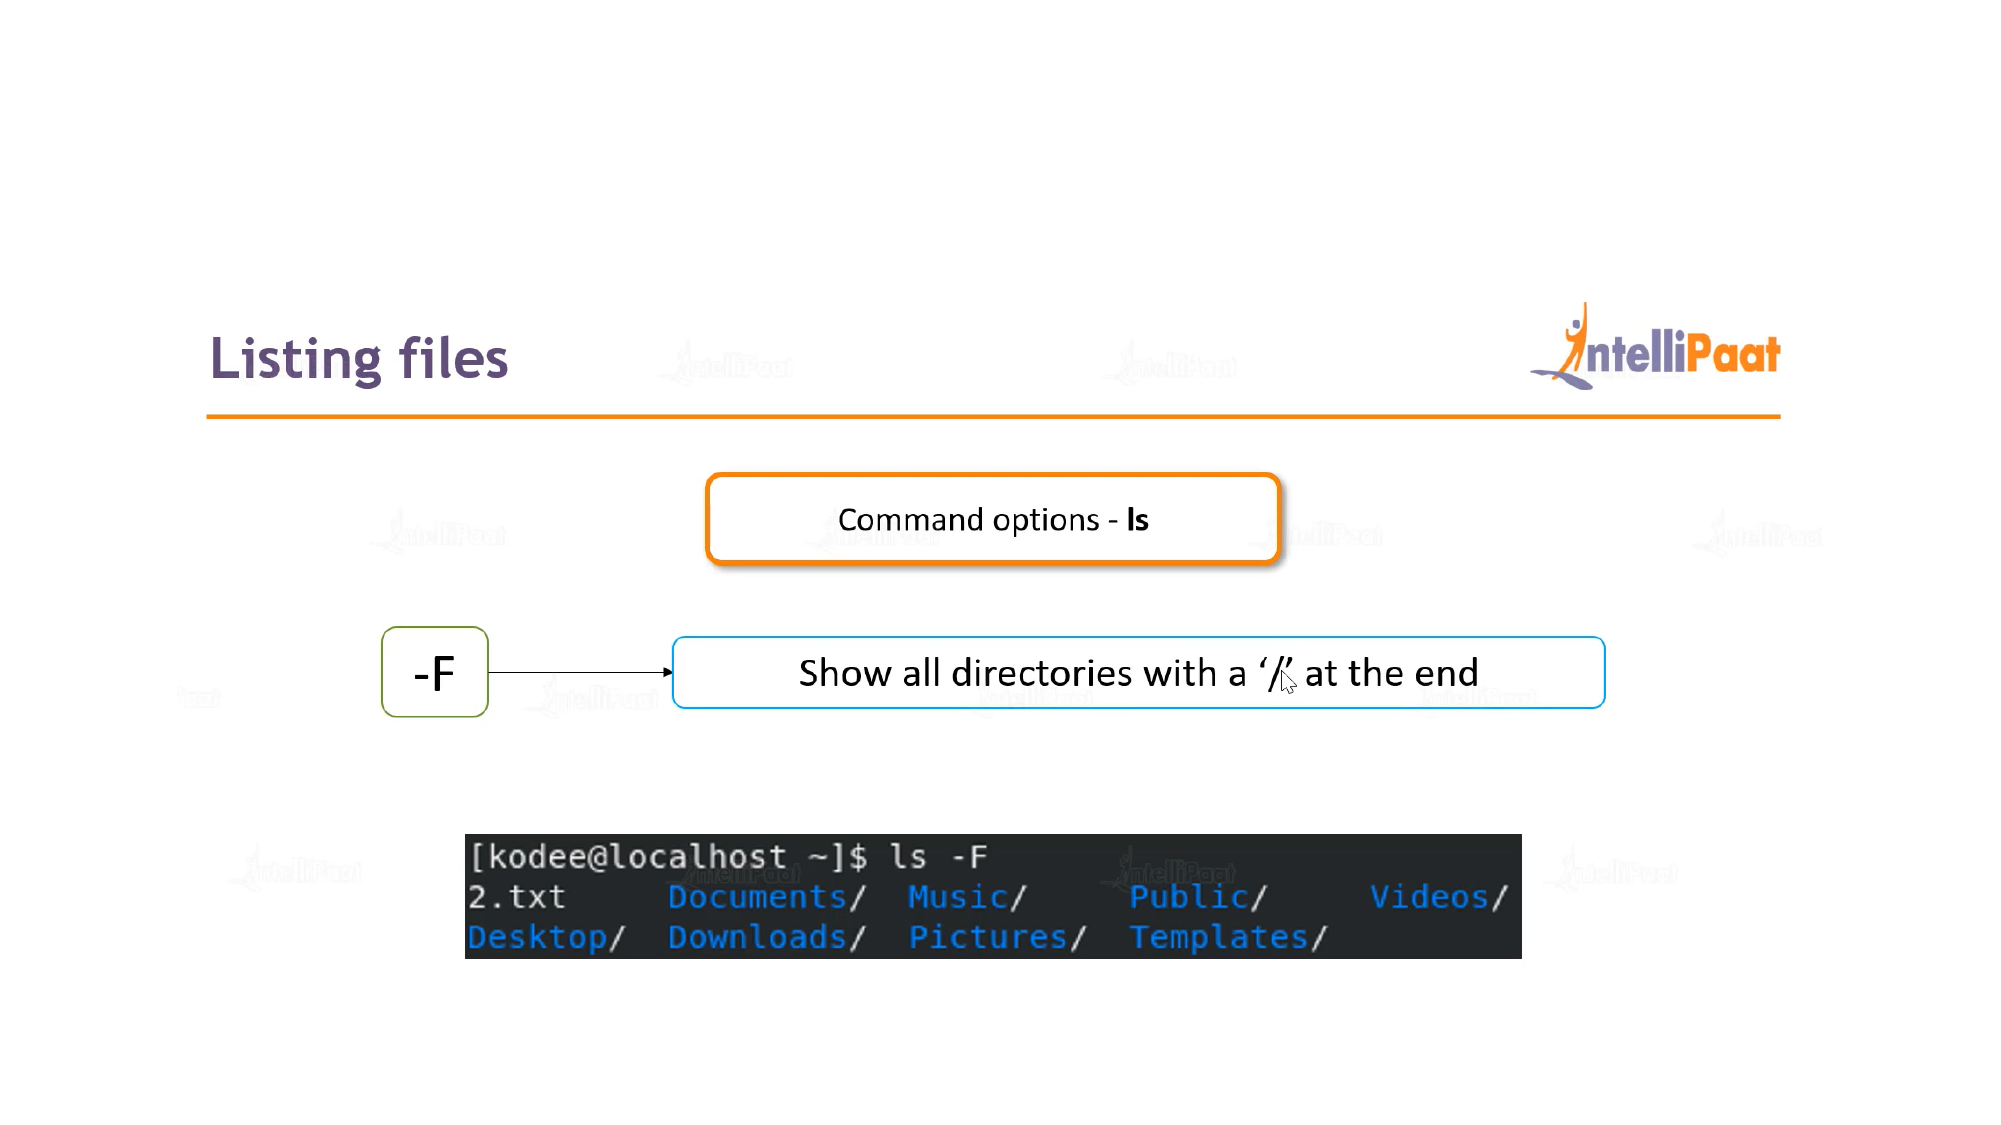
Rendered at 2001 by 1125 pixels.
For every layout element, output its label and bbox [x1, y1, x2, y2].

list [177, 299, 1823, 1014]
